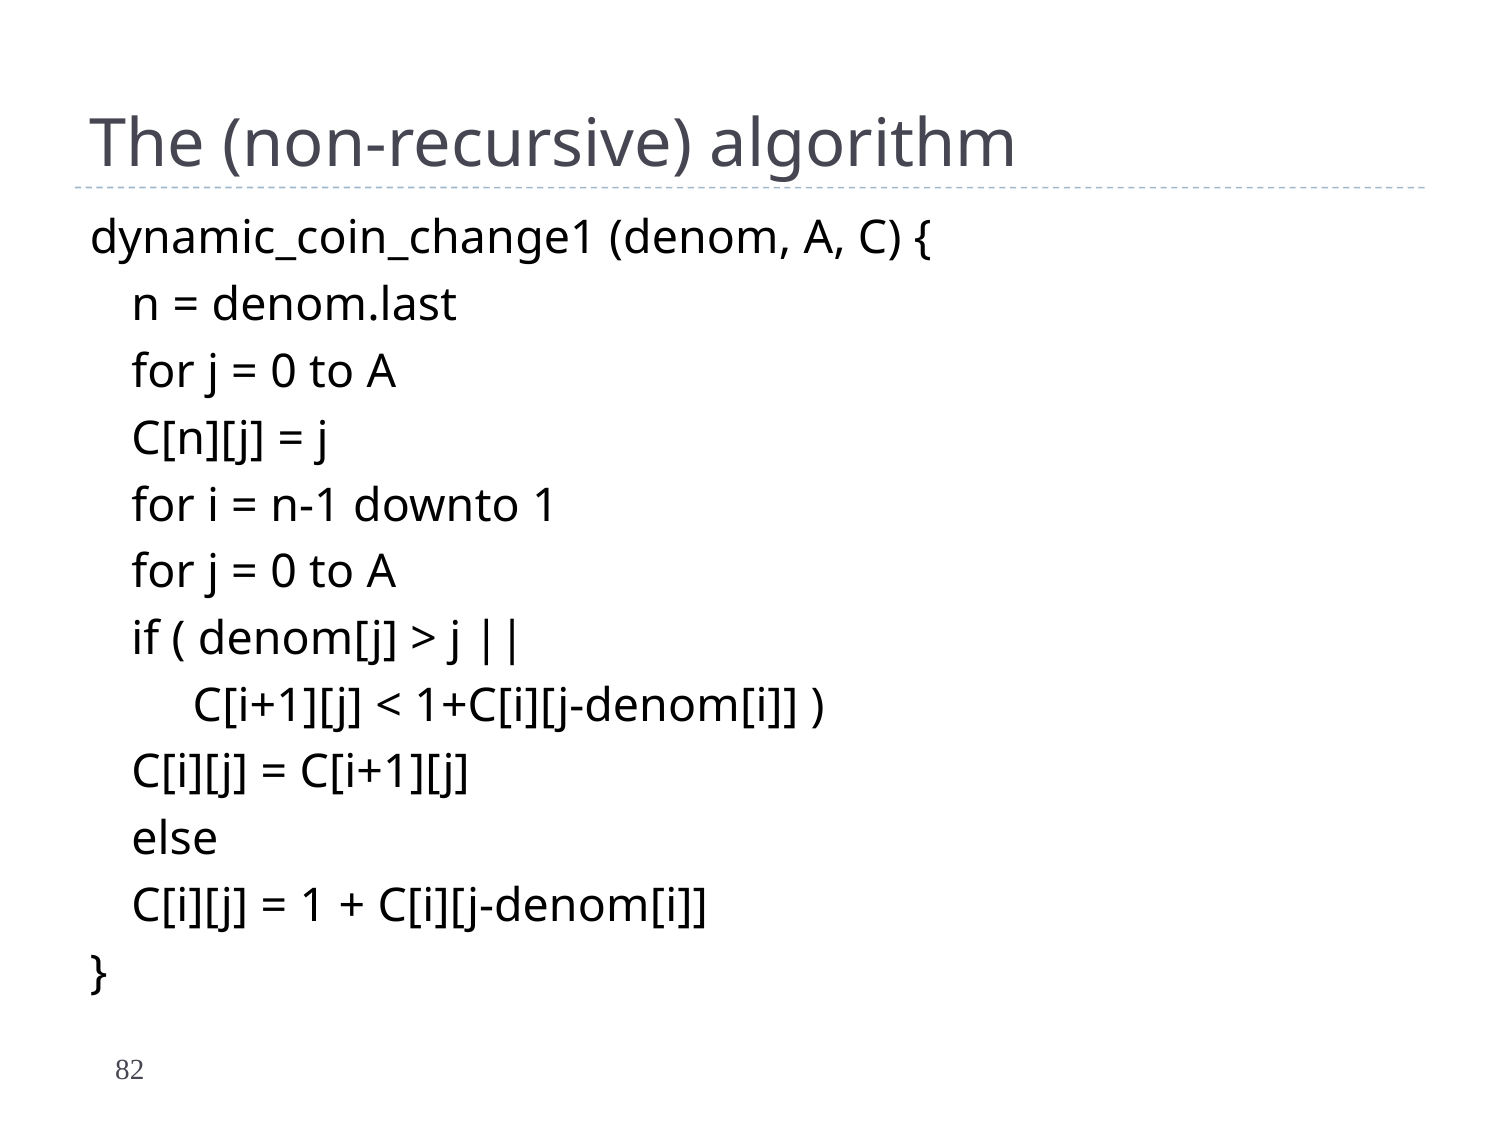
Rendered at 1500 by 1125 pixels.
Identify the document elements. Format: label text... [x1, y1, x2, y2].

title The (non-recursive) algorithm [75, 24, 1425, 188]
list dynamic_coin_change1 (denom, A, C) { n = denom.last for j = 0 to A C[n][j] = j for i = n-1 downto 1 for j = 0 to A if ( denom[j] > j || C[i+1][j] < 1+C[i][j-denom[i]] ) C[i][j] = C[i+1][j] else C[i][j] = 1 + C[i][j-denom[i]] } [75, 200, 1425, 1010]
slide_number 82 [100, 1042, 426, 1103]
